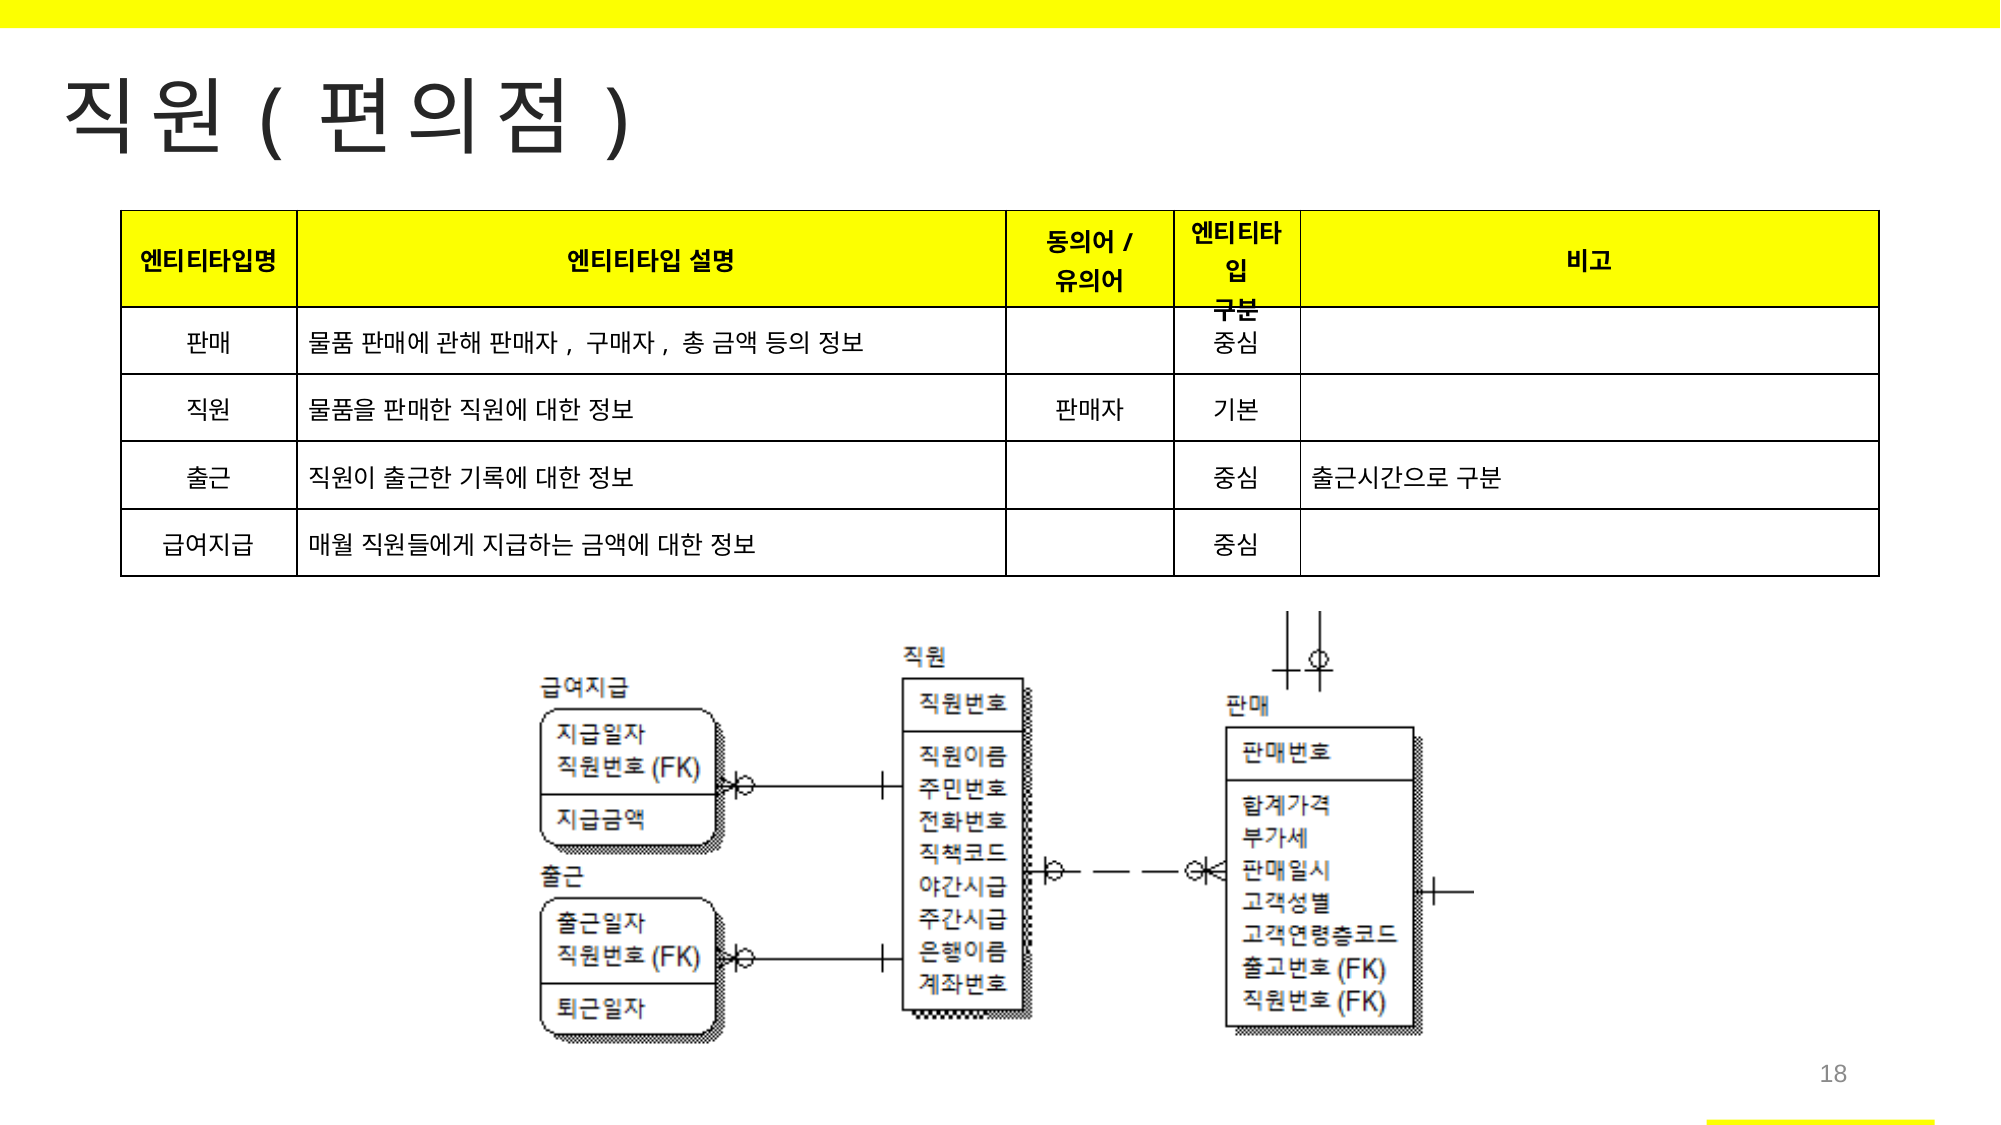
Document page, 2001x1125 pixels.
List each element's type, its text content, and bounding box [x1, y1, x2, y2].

table_header 엔티티타입 구분 [1175, 211, 1300, 306]
table_cell 중심 [1175, 308, 1300, 373]
table_cell 판매자 [1007, 375, 1173, 440]
picture [526, 611, 1474, 1105]
table_cell 급여지급 [122, 510, 296, 575]
table_cell 출근시간으로 구분 [1301, 442, 1878, 508]
table_cell 직원 [122, 375, 296, 440]
table_cell 중심 [1175, 442, 1300, 508]
table_cell [1301, 510, 1878, 575]
table_cell 물품을 판매한 직원에 대한 정보 [298, 375, 1005, 440]
text_box [0, 0, 2000, 29]
table_cell [1301, 375, 1878, 440]
table_header 비고 [1301, 211, 1878, 306]
slide_number 18 [1474, 1042, 1863, 1103]
table_cell 중심 [1175, 510, 1300, 575]
text_box [1705, 1119, 1936, 1125]
table_cell [1301, 308, 1878, 373]
text_box 직원(편의점) [47, 56, 644, 172]
table_cell [1007, 442, 1173, 508]
table_header 동의어/ 유의어 [1007, 211, 1173, 306]
table_cell 물품 판매에 관해 판매자, 구매자, 총 금액 등의 정보 [298, 308, 1005, 373]
table_cell 출근 [122, 442, 296, 508]
table_cell 기본 [1175, 375, 1300, 440]
table_header 엔티티타입명 [122, 211, 296, 306]
table_cell 판매 [122, 308, 296, 373]
table_header 엔티티타입 설명 [298, 211, 1005, 306]
table_cell [1007, 510, 1173, 575]
table_cell 매월 직원들에게 지급하는 금액에 대한 정보 [298, 510, 1005, 575]
table_cell [1007, 308, 1173, 373]
table_cell 직원이 출근한 기록에 대한 정보 [298, 442, 1005, 508]
